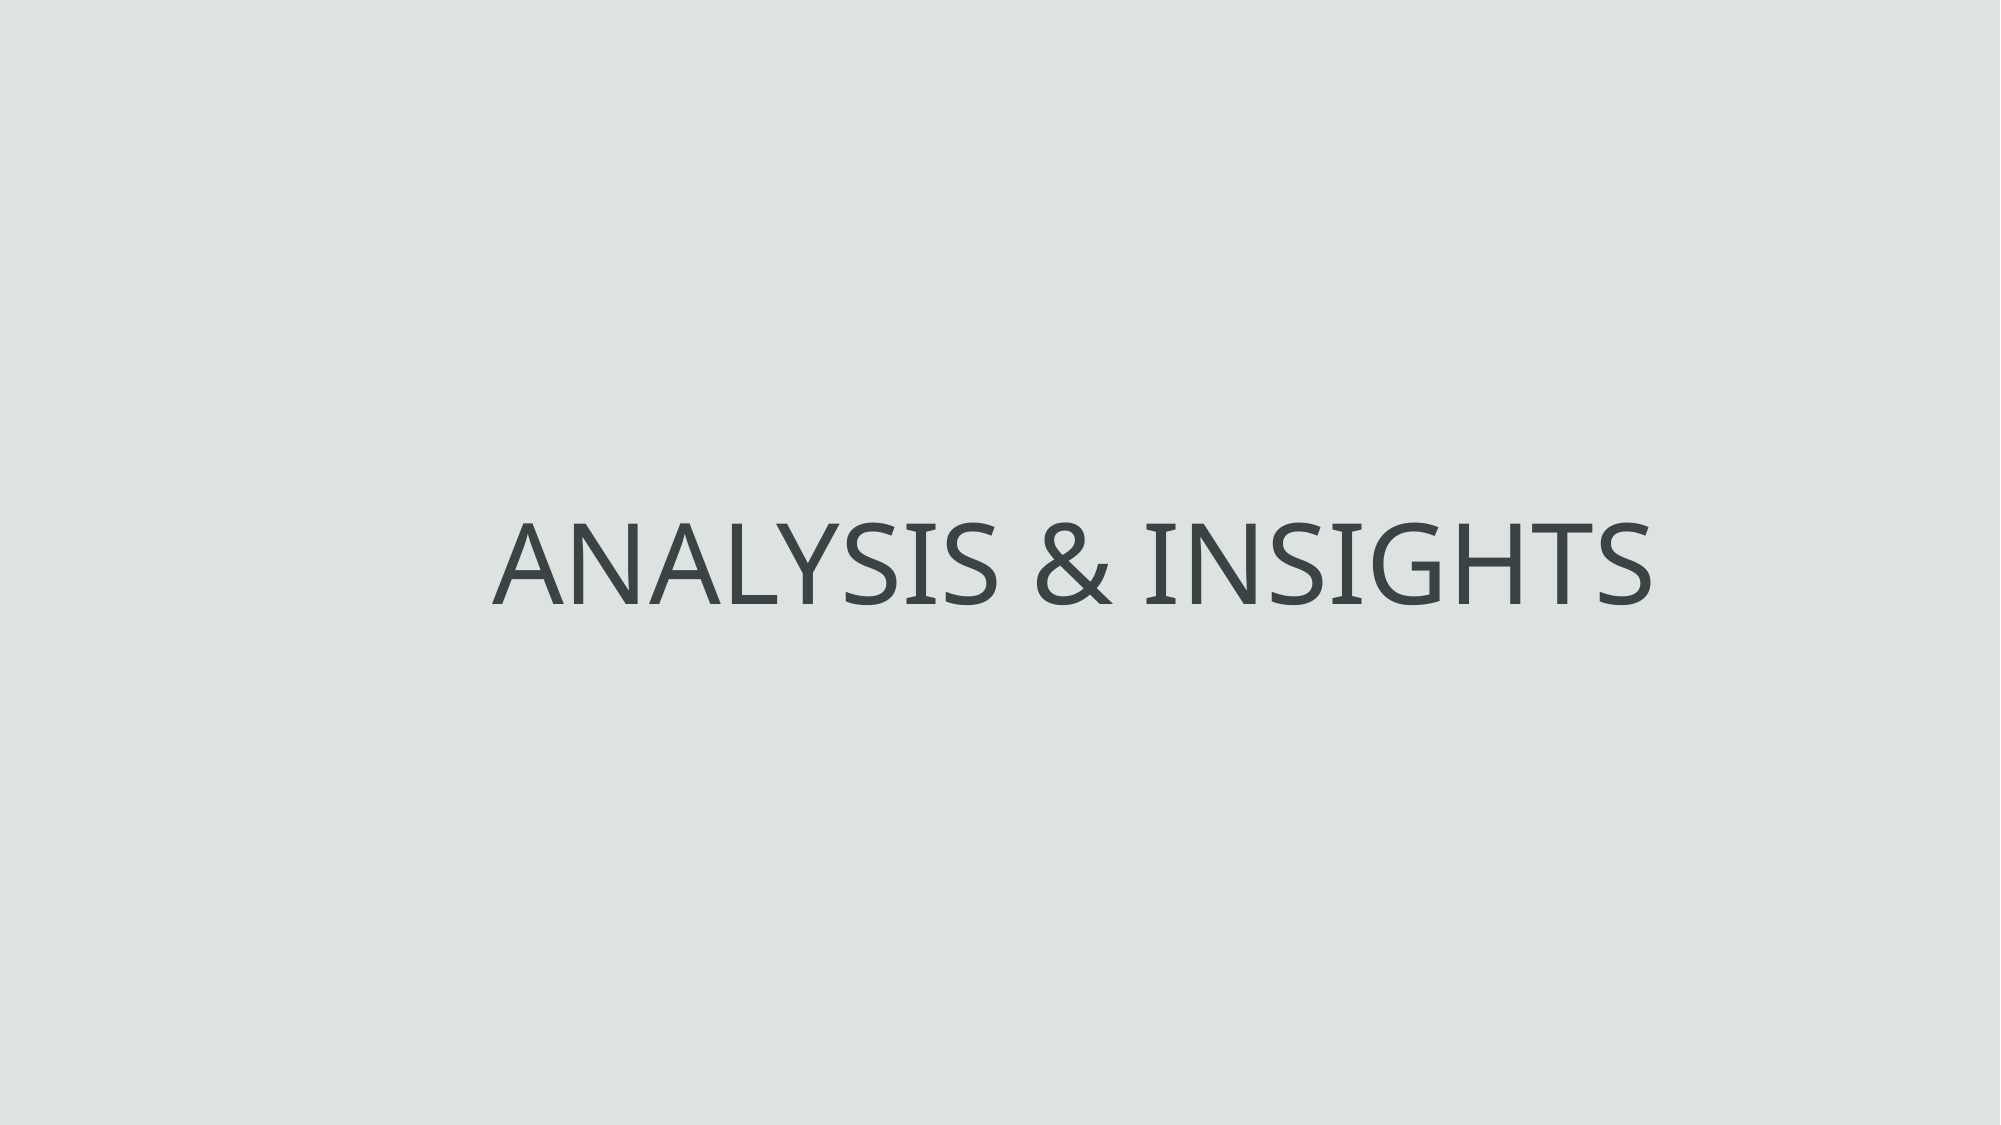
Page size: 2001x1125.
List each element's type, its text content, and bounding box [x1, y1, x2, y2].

text_box ANALYSIS & INSIGHTS [492, 492, 1508, 633]
